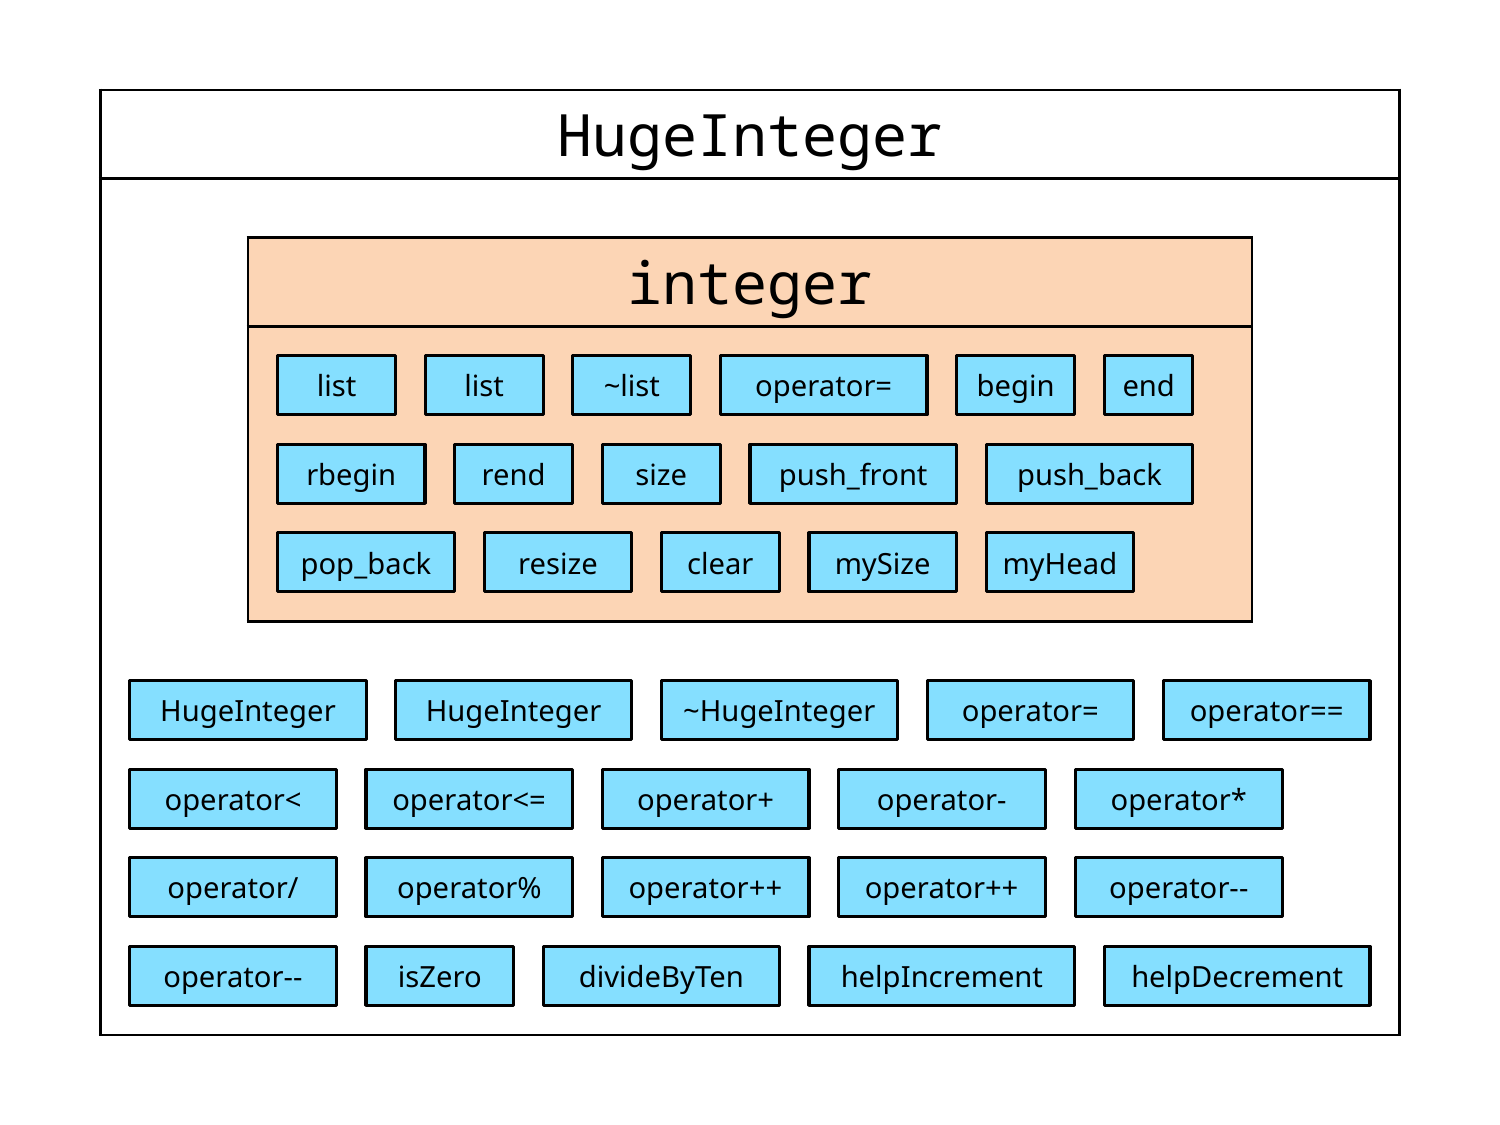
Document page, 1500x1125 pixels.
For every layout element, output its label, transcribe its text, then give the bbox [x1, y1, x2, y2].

table_cell [102, 180, 1398, 1034]
text_box list [425, 355, 544, 415]
text_box mySize [808, 532, 957, 592]
table_header HugeInteger [102, 91, 1398, 177]
text_box size [602, 444, 721, 504]
text_box clear [661, 532, 780, 592]
text_box isZero [366, 946, 514, 1006]
text_box HugeInteger [129, 680, 367, 740]
text_box operator% [366, 857, 573, 917]
text_box push_front [749, 444, 957, 504]
text_box rend [454, 444, 573, 504]
text_box end [1104, 355, 1193, 415]
text_box operator== [1163, 680, 1371, 740]
text_box helpIncrement [808, 946, 1075, 1006]
text_box operator/ [129, 857, 337, 917]
text_box push_back [986, 444, 1193, 504]
text_box operator= [927, 680, 1134, 740]
table_cell [249, 328, 1251, 620]
text_box operator- [838, 769, 1046, 829]
text_box operator++ [838, 857, 1046, 917]
text_box HugeInteger [395, 680, 632, 740]
text_box operator* [1075, 769, 1283, 829]
text_box ~HugeInteger [661, 680, 898, 740]
text_box operator+ [602, 769, 809, 829]
text_box begin [956, 355, 1075, 415]
text_box myHead [986, 532, 1134, 592]
text_box operator++ [602, 857, 809, 917]
text_box rbegin [277, 444, 426, 504]
text_box helpDecrement [1104, 946, 1371, 1006]
text_box resize [484, 532, 632, 592]
text_box operator= [720, 355, 928, 415]
table_header integer [249, 239, 1251, 325]
text_box operator-- [1075, 857, 1283, 917]
text_box operator< [129, 769, 337, 829]
text_box ~list [572, 355, 691, 415]
text_box pop_back [277, 532, 455, 592]
text_box divideByTen [543, 946, 780, 1006]
text_box operator<= [366, 769, 573, 829]
text_box list [277, 355, 396, 415]
text_box operator-- [129, 946, 337, 1006]
